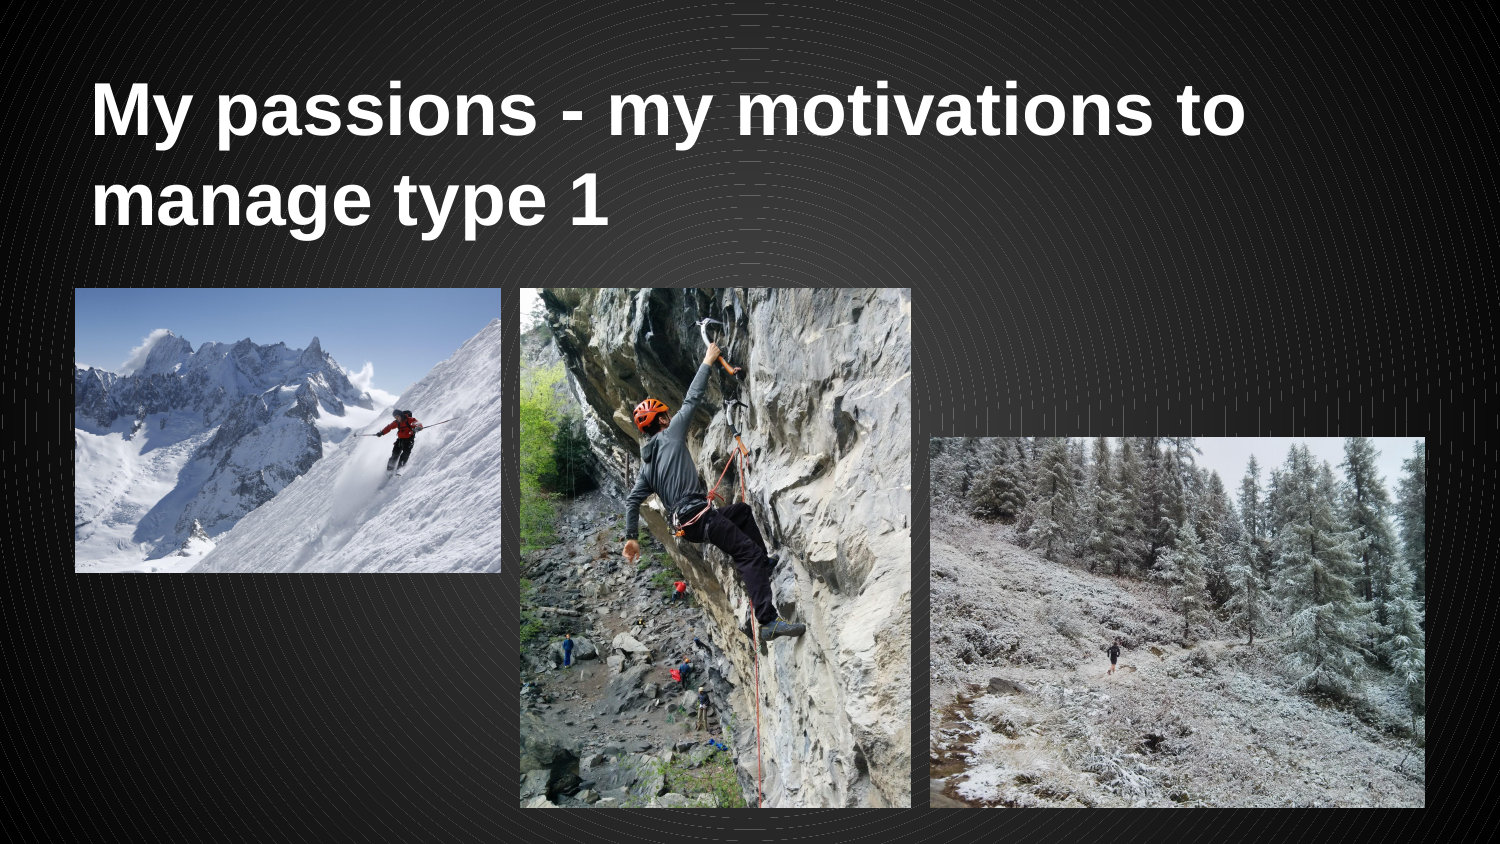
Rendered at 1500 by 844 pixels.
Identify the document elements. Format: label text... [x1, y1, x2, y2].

picture [520, 288, 911, 809]
picture [74, 288, 501, 573]
title My passions - my motivations to manage type 1 [75, 33, 1425, 256]
picture [930, 437, 1426, 809]
